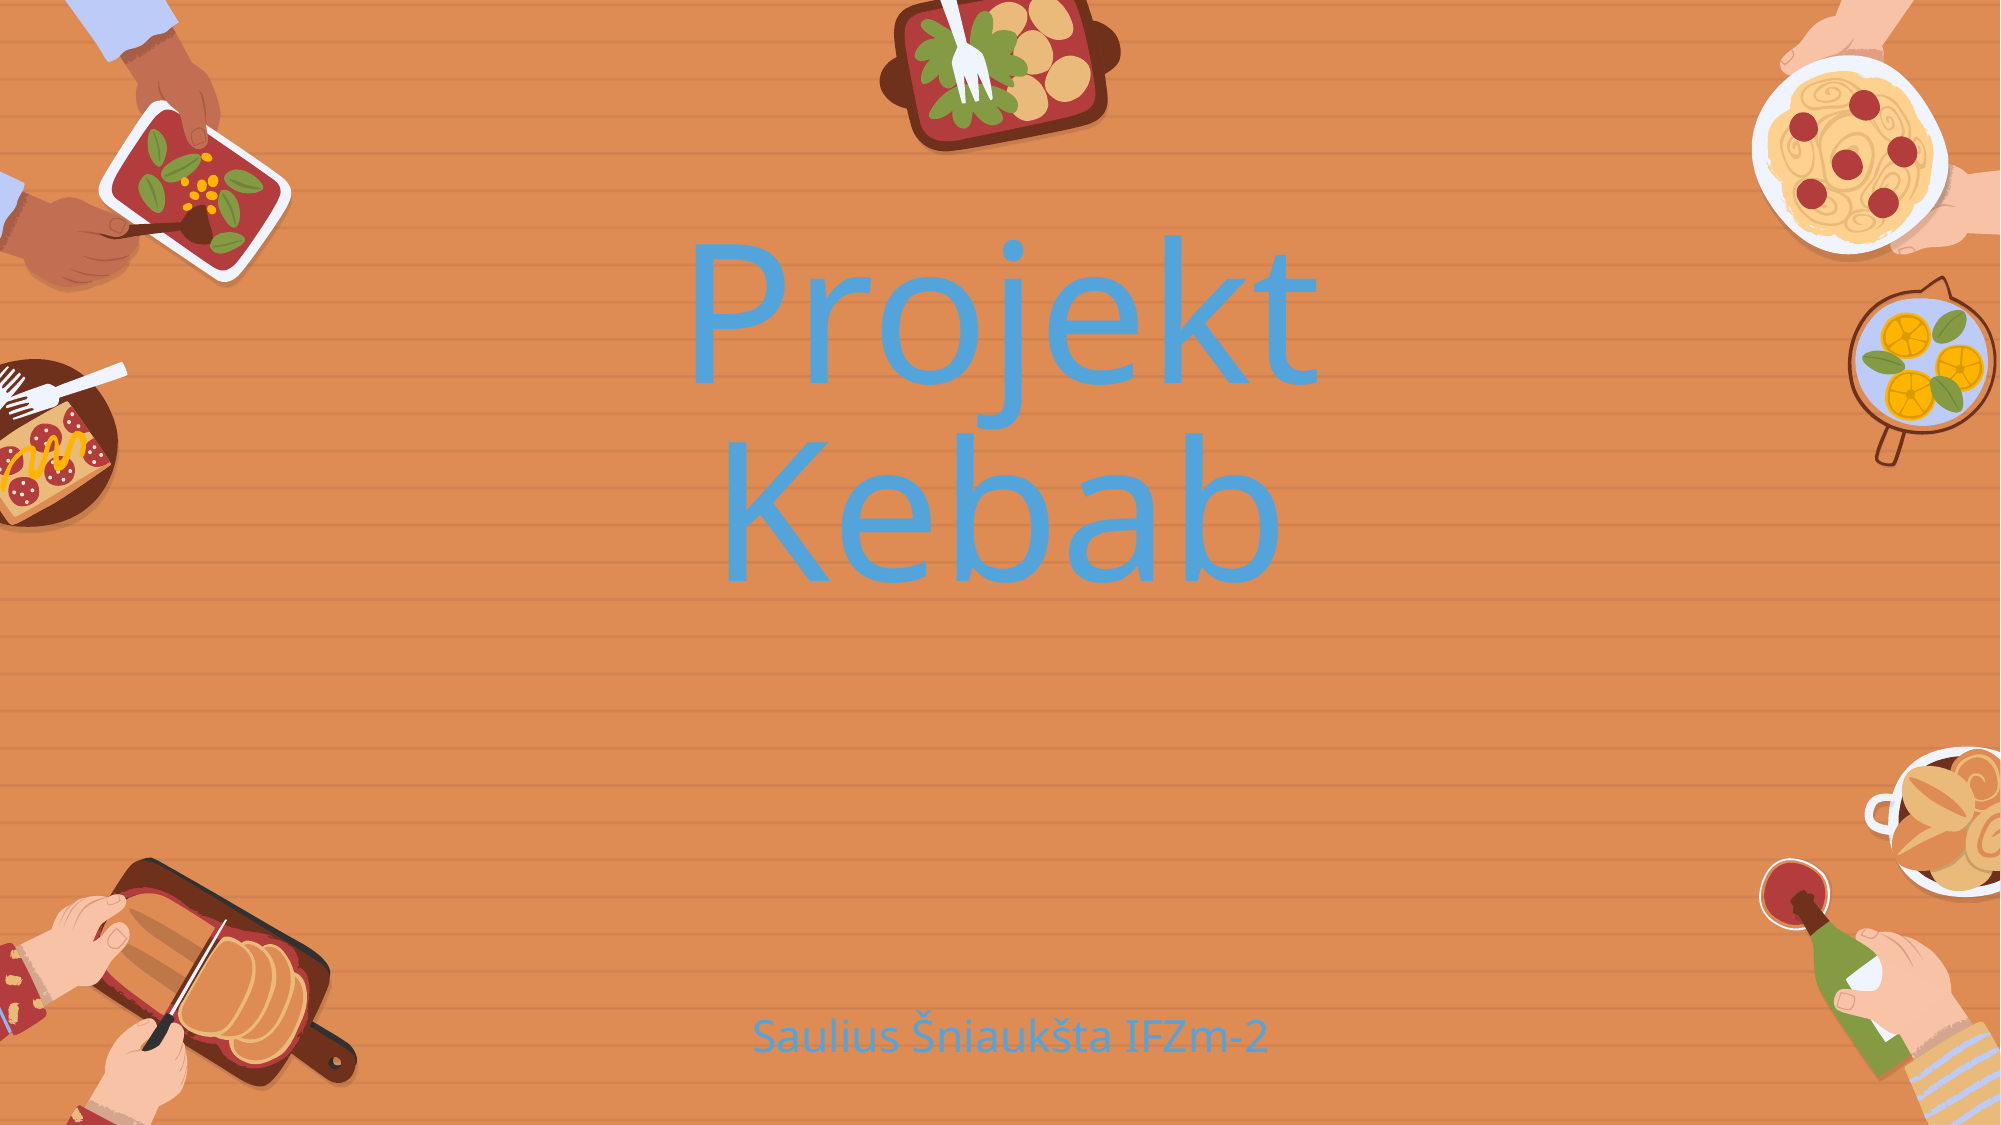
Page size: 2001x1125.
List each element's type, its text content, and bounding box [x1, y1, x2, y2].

subtitle Saulius Šniaukšta IFZm-2 [431, 994, 1569, 1075]
title Projekt Kebab [431, 209, 1569, 800]
